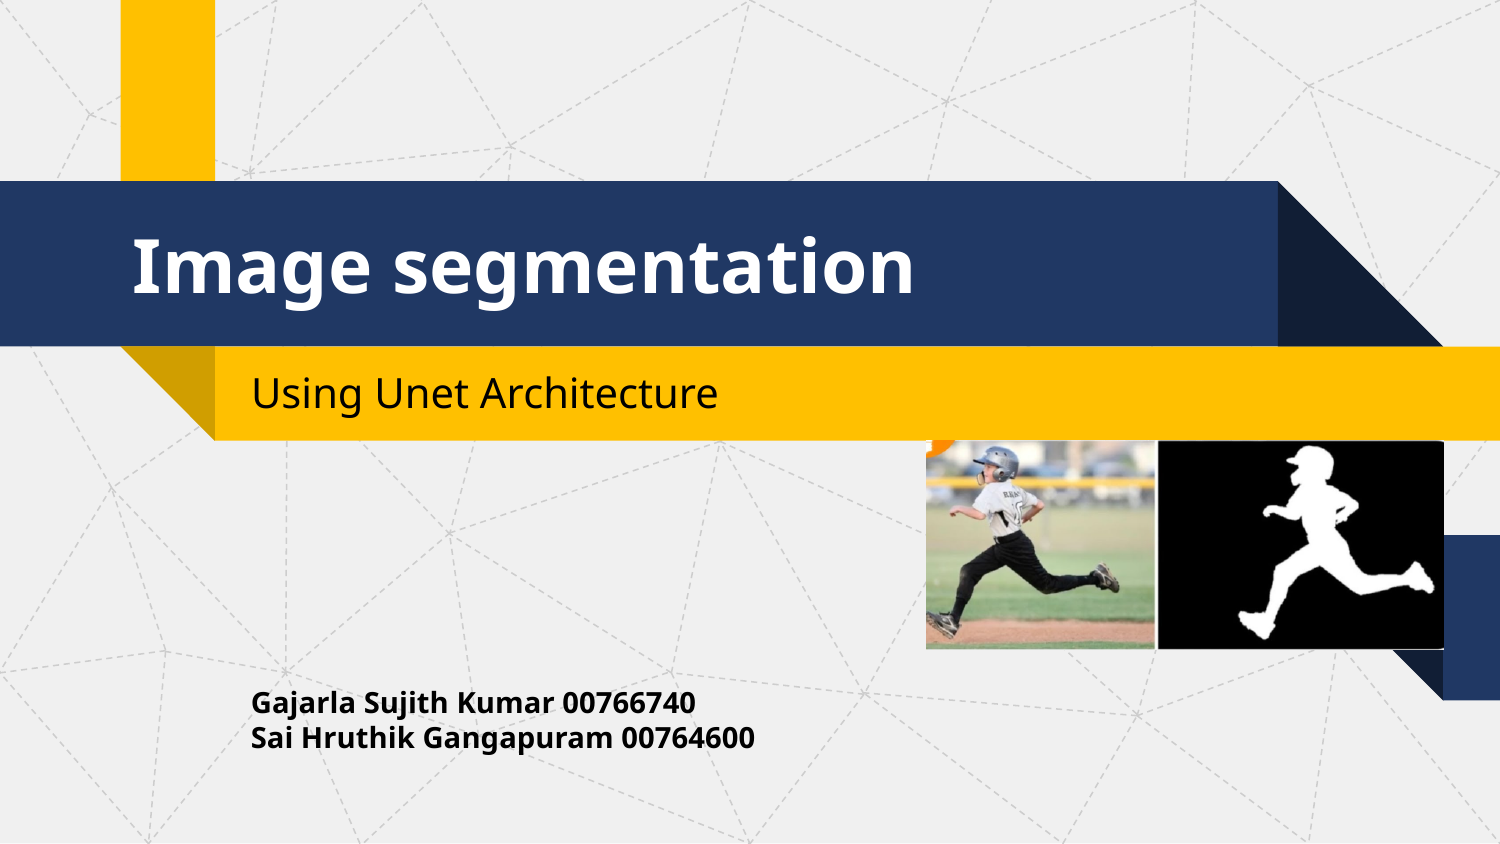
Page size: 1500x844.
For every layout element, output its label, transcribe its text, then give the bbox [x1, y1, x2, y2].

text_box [1277, 449, 1500, 701]
text_box [120, 0, 216, 179]
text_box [120, 346, 1500, 441]
picture [925, 440, 1444, 650]
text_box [0, 180, 1444, 347]
text_box Gajarla Sujith Kumar 00766740 Sai Hruthik Gangapuram 00764600 [235, 676, 771, 762]
